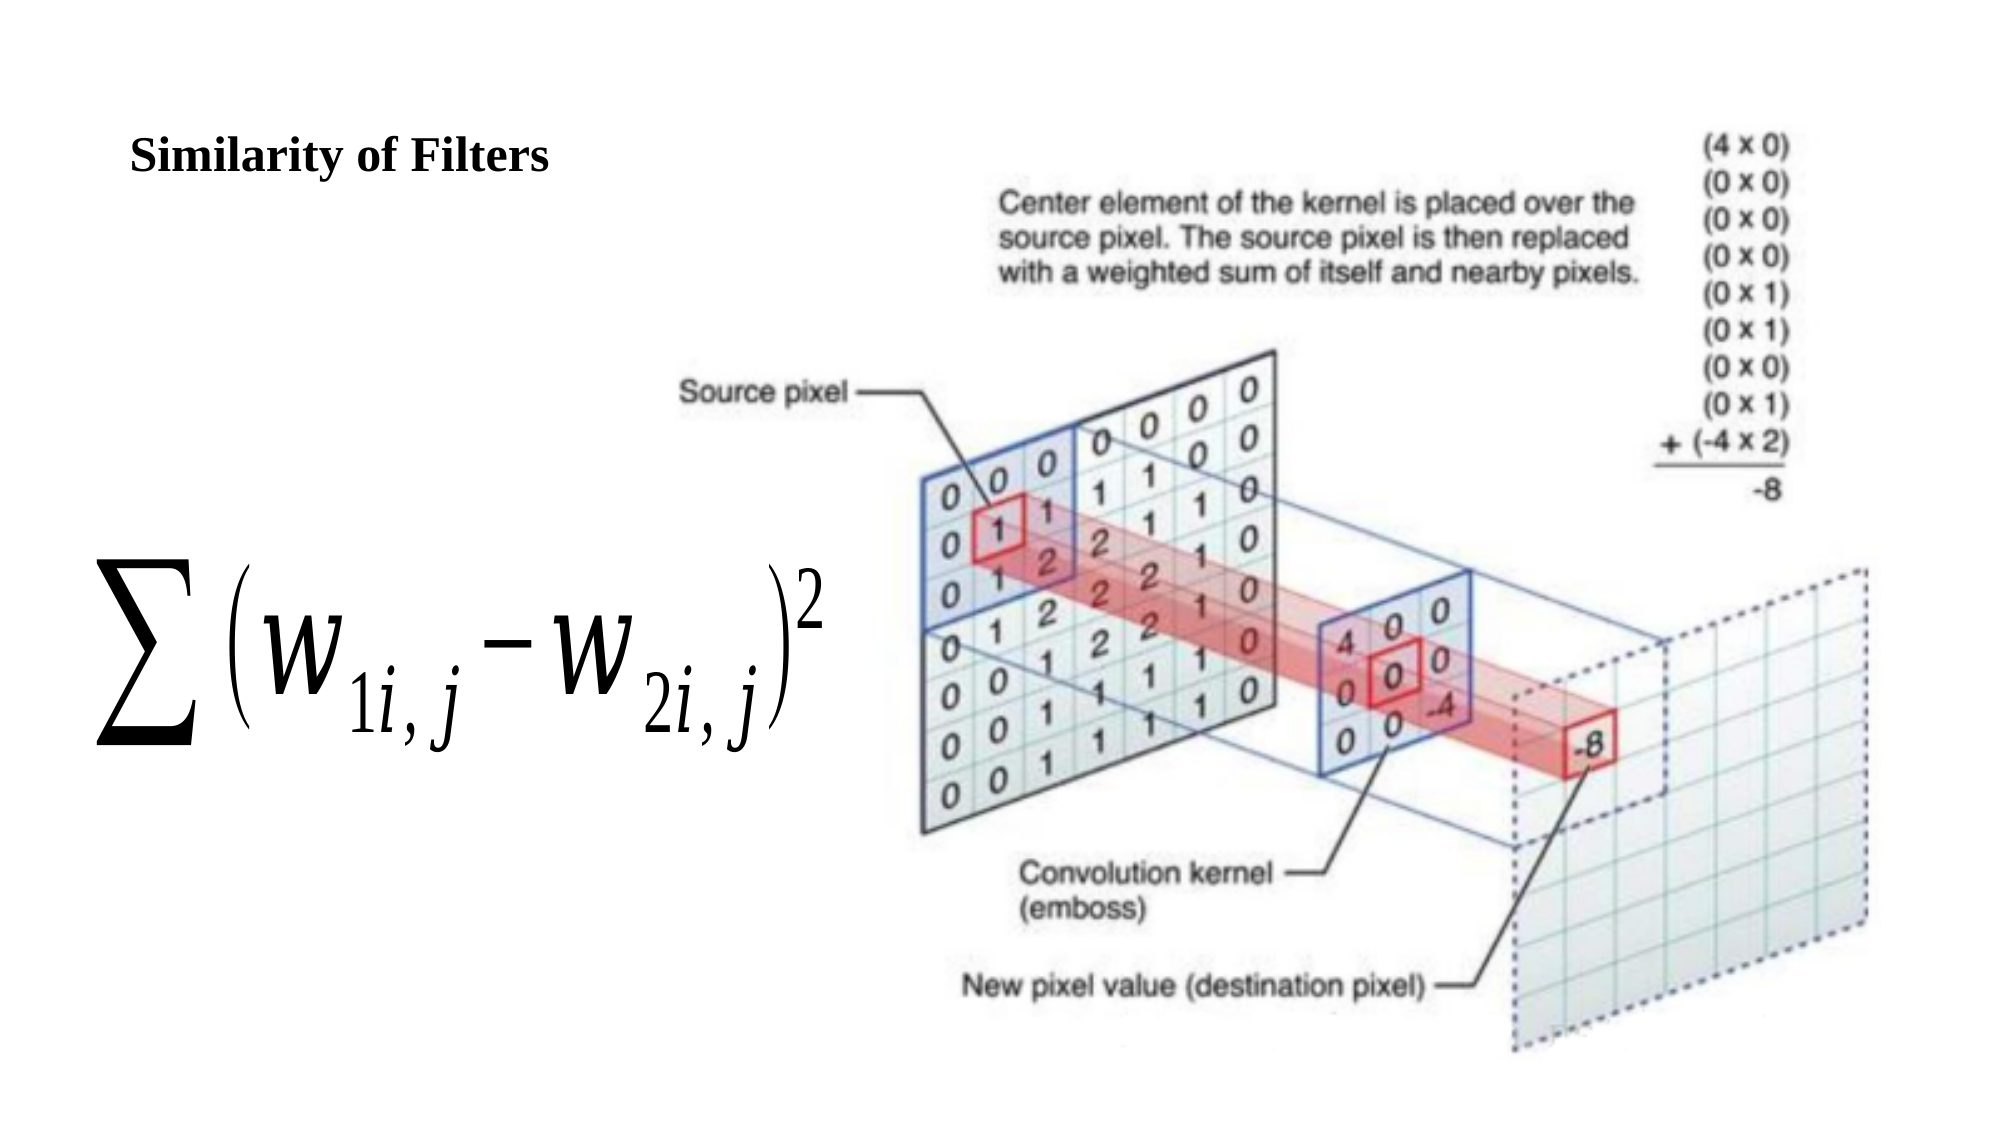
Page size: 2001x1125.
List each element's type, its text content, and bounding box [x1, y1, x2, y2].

title Similarity of Filters [114, 96, 649, 215]
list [649, 79, 1904, 1083]
